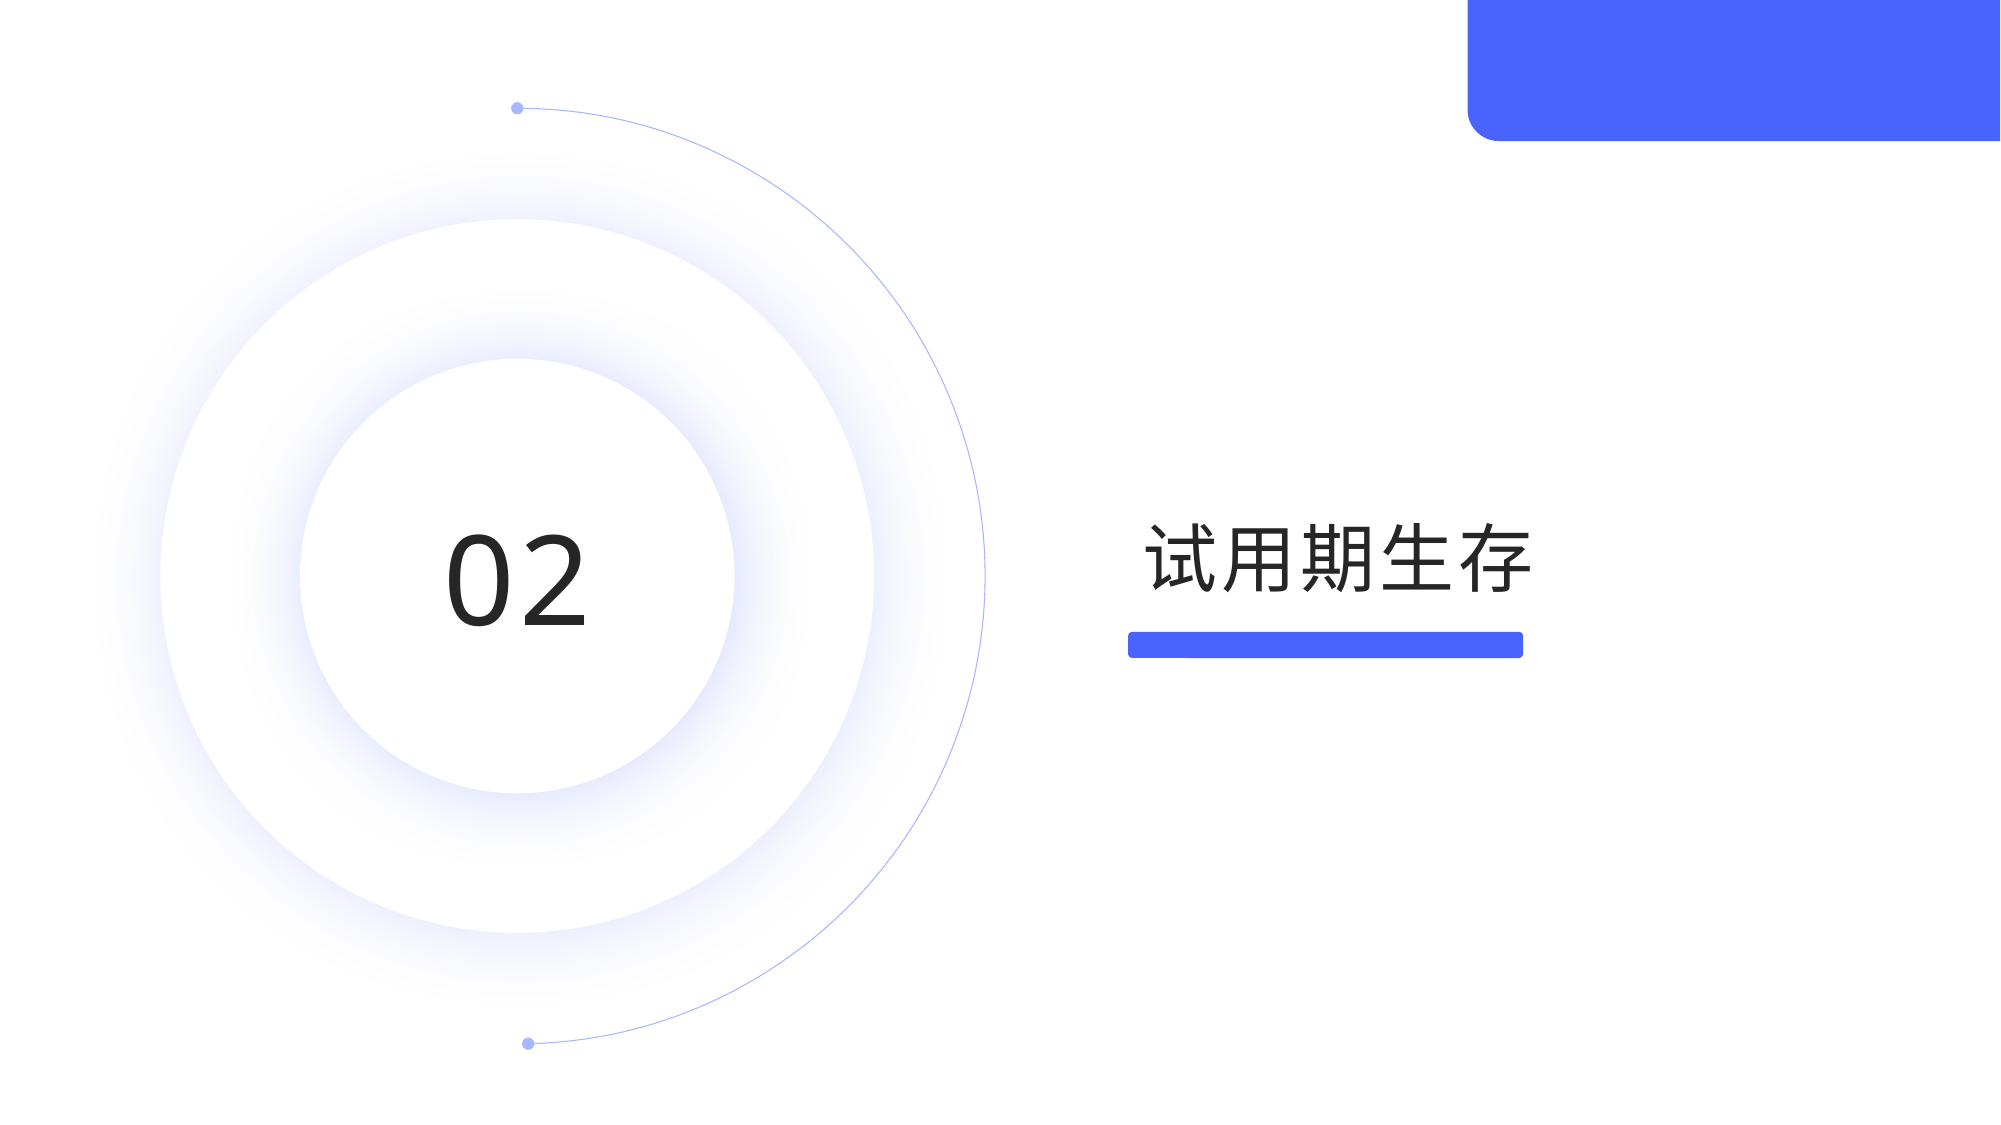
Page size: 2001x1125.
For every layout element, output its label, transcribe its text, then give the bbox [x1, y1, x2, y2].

title 试用期生存 [1127, 449, 1616, 609]
list 02 [300, 492, 735, 692]
